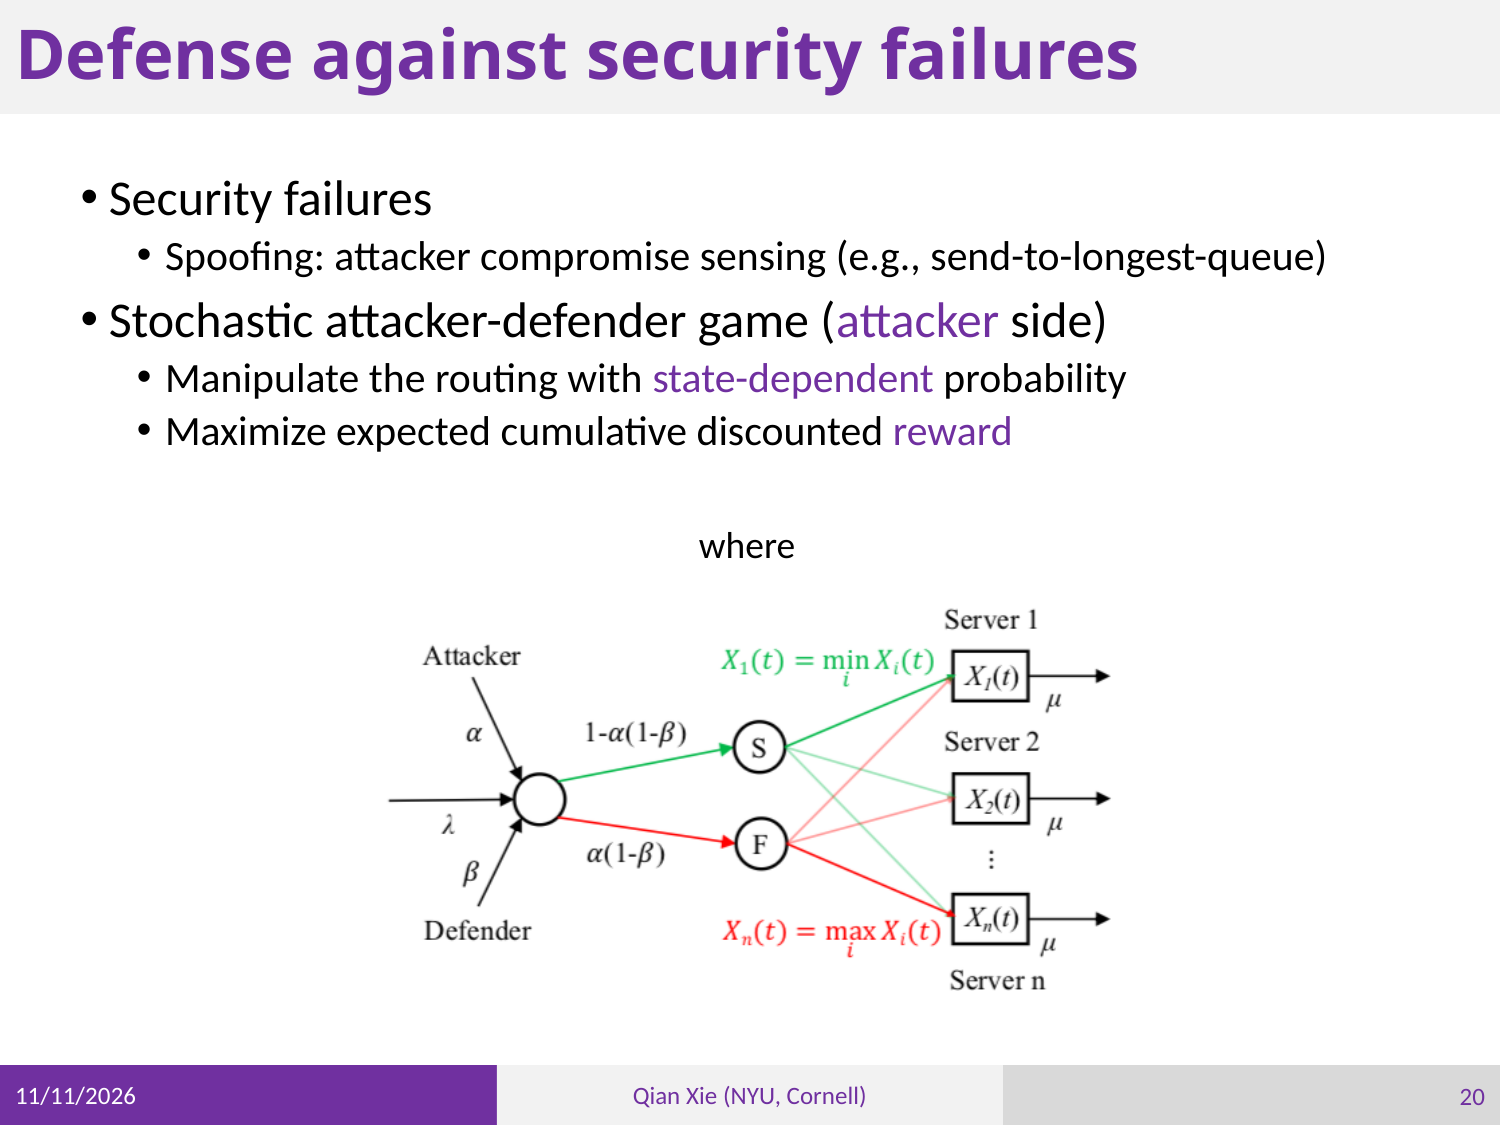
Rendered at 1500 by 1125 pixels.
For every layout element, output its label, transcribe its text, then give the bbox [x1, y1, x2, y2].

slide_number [0, 1065, 496, 1125]
picture [368, 586, 1135, 1011]
slide_number 20 [1003, 1065, 1500, 1125]
title Defense against security failures [0, 0, 1500, 114]
footer Qian Xie (NYU, Cornell) [496, 1065, 1003, 1125]
